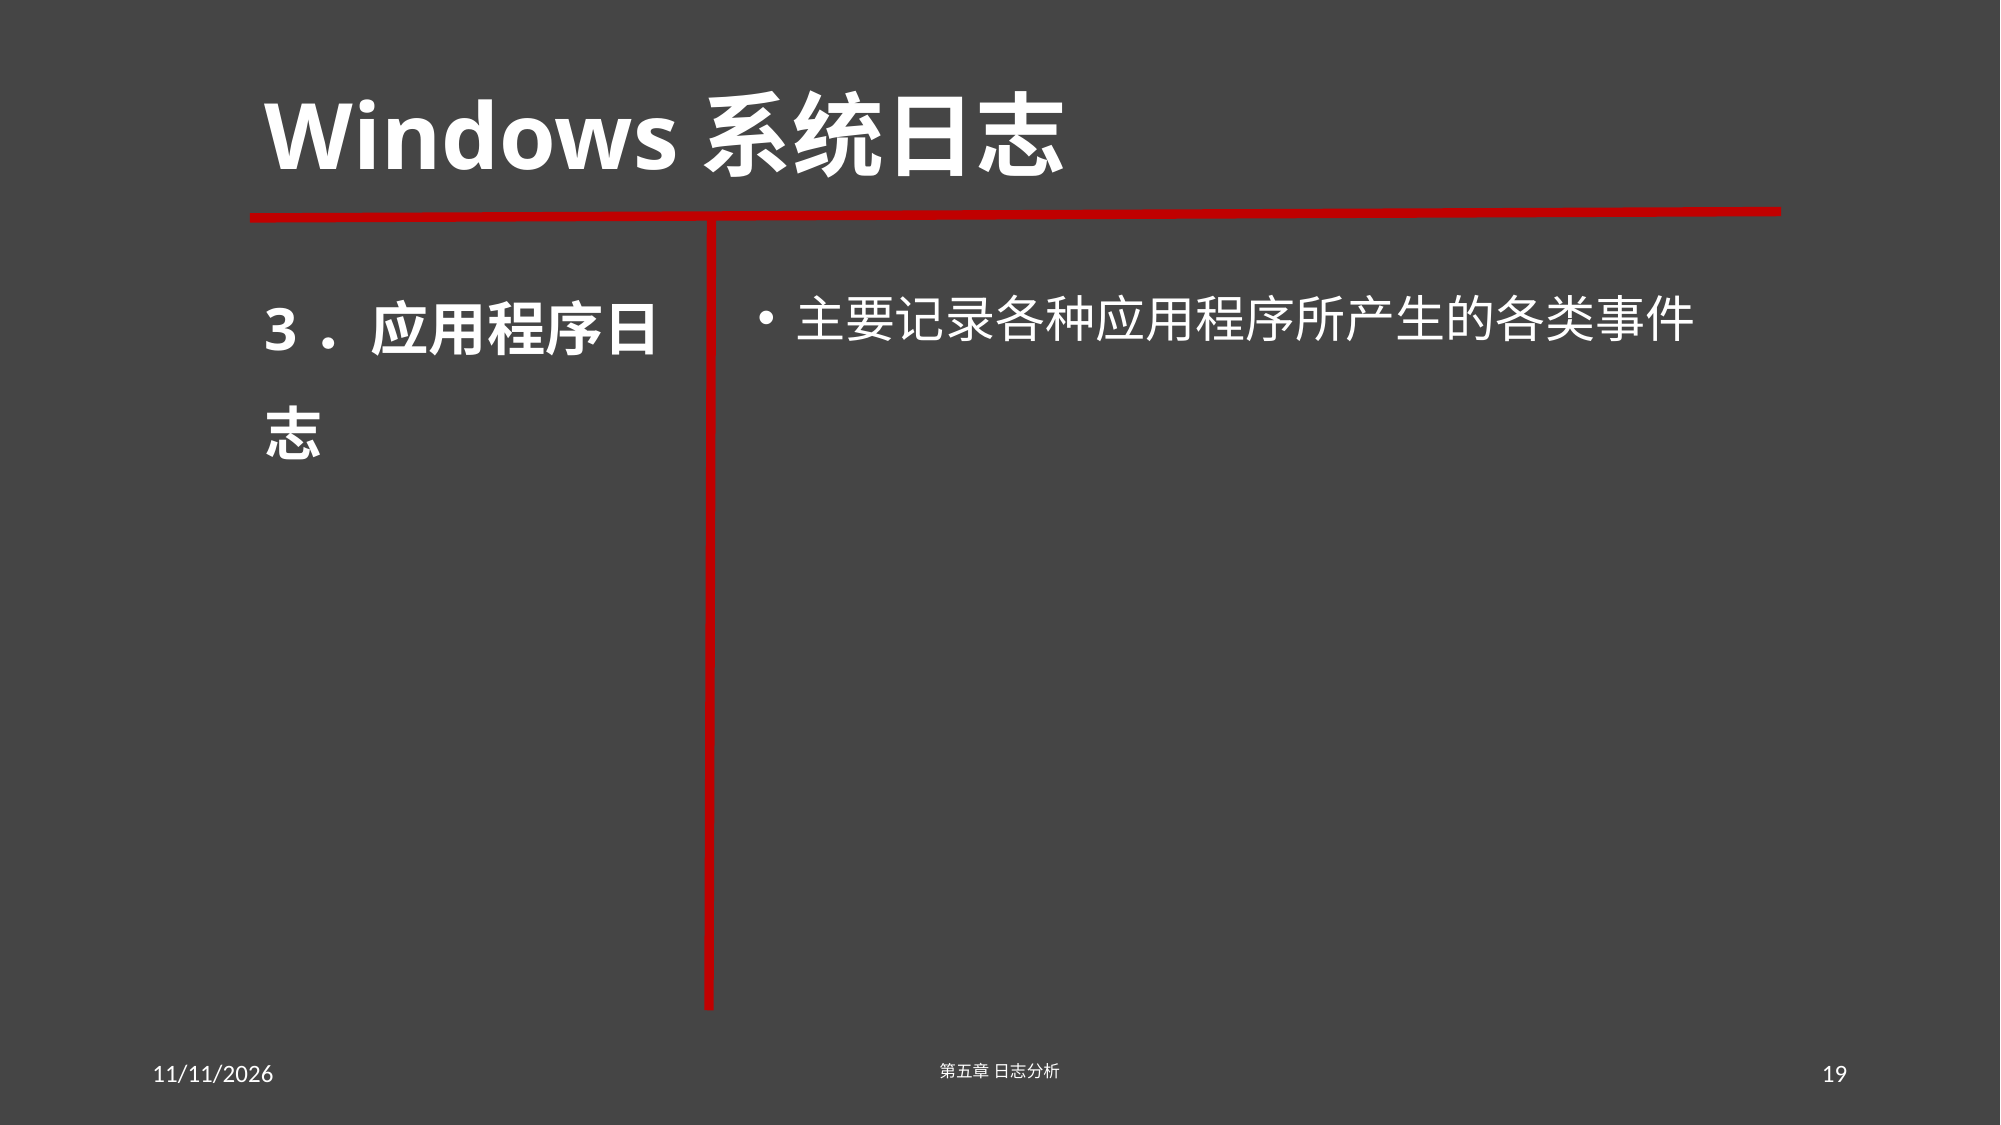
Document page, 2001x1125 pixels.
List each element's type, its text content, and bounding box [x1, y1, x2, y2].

list 3．应用程序日志 [249, 249, 678, 1011]
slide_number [137, 1042, 588, 1103]
list 主要记录各种应用程序所产生的各类事件 [742, 249, 1782, 1011]
footer 第五章 日志分析 [662, 1042, 1338, 1103]
slide_number 19 [1412, 1042, 1863, 1103]
title Windows系统日志 [249, 30, 1782, 249]
